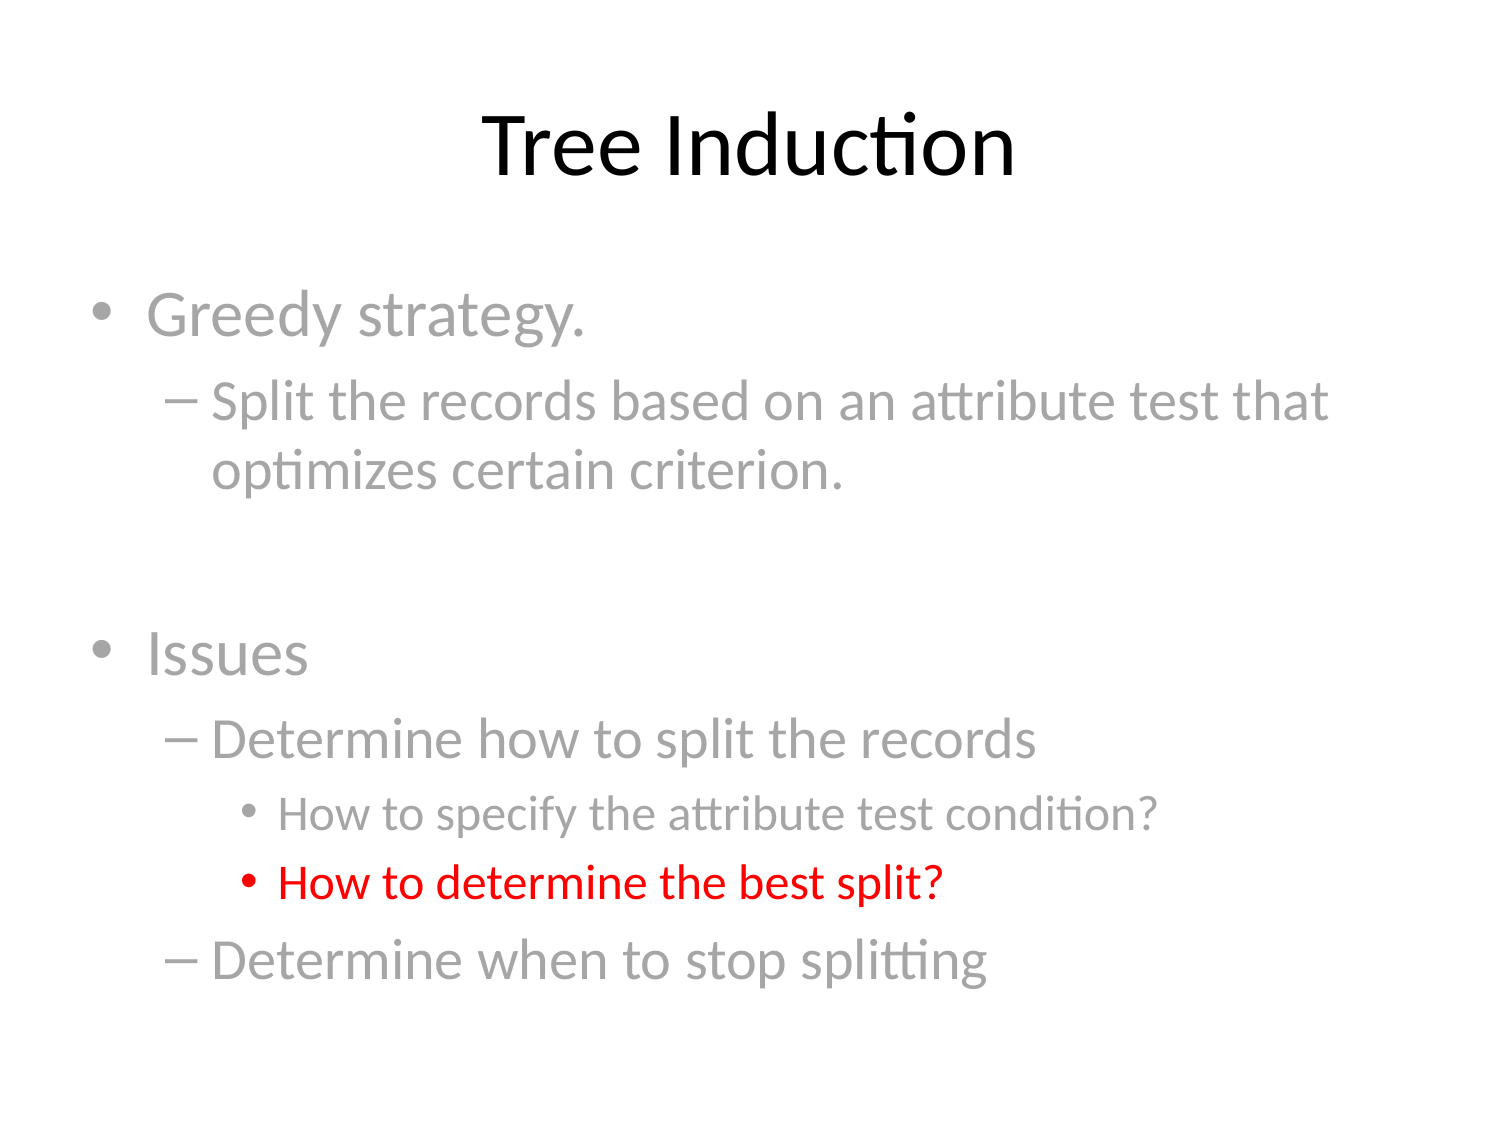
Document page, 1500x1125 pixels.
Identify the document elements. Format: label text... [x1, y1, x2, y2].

list Greedy strategy. Split the records based on an attribute test that optimizes certain criterion. Issues Determine how to split the records How to specify the attribute test condition? How to determine the best split? Determine when to stop splitting [75, 262, 1425, 1005]
title Tree Induction [75, 45, 1425, 233]
